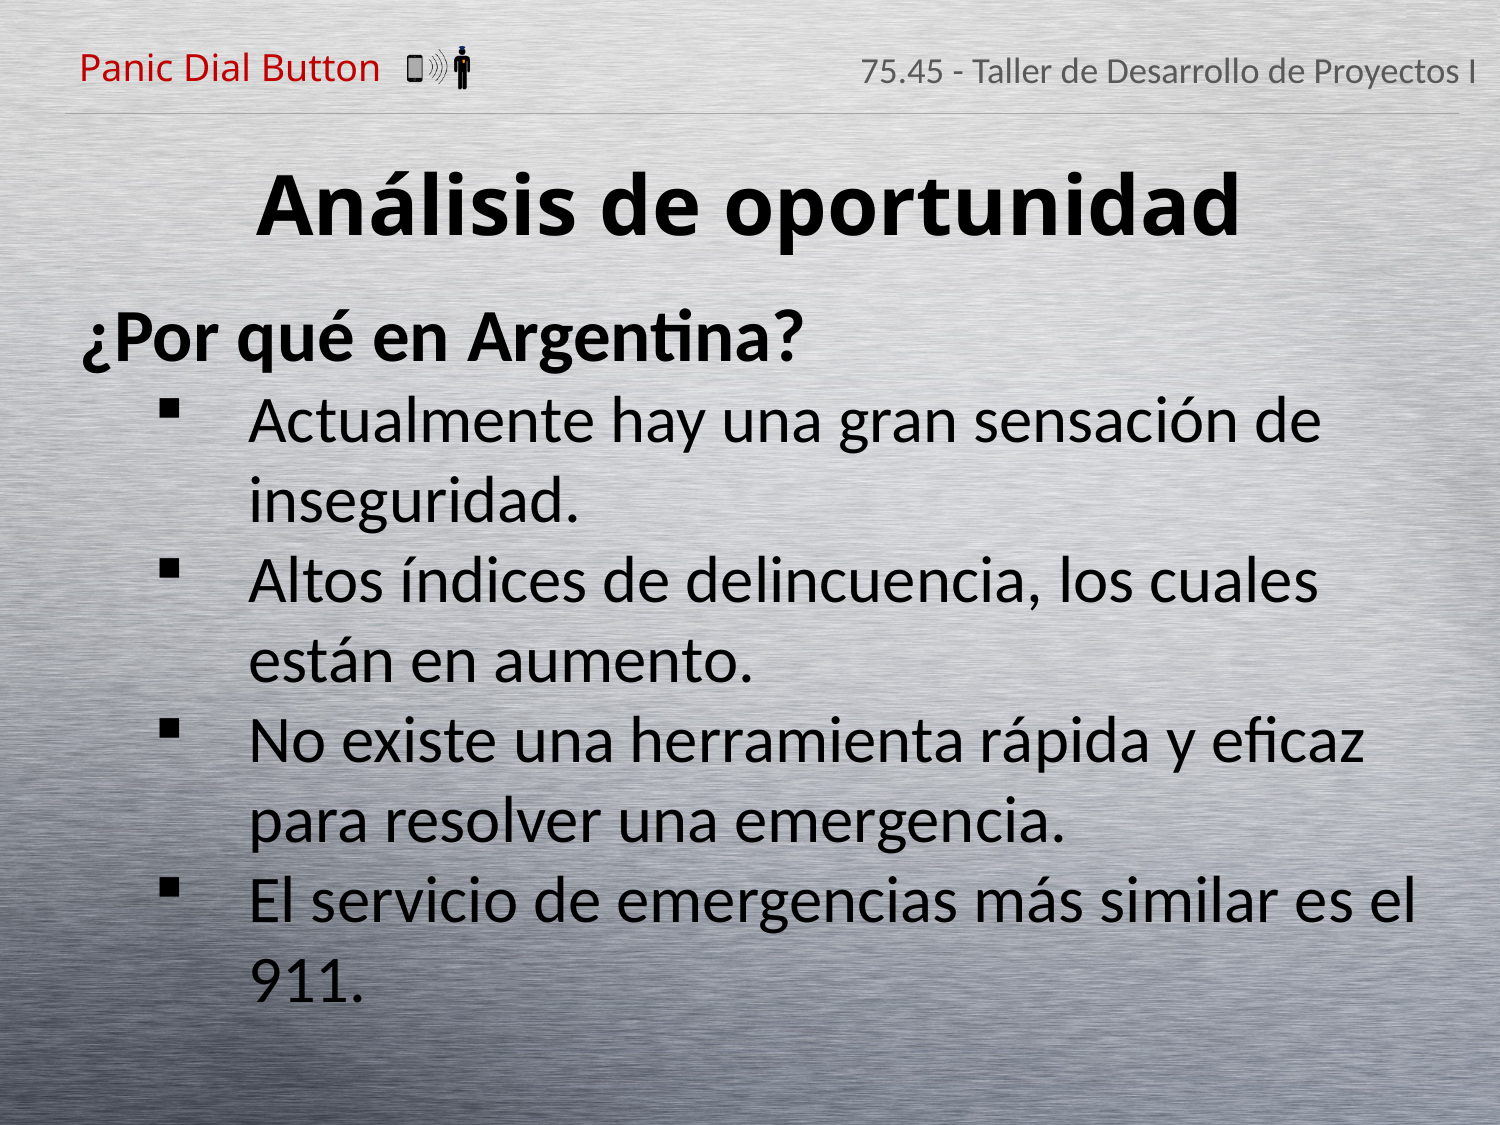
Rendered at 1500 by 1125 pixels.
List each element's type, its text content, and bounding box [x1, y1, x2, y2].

text_box Análisis de oportunidad [166, 137, 1334, 268]
picture [0, 0, 1500, 1125]
text_box ¿Por qué en Argentina? Actualmente hay una gran sensación de inseguridad. Altos índices de delincuencia, los cuales están en aumento. No existe una herramienta rápida y eficaz para resolver una emergencia. El servicio de emergencias más similar es el 911. [64, 278, 1436, 1024]
text_box Panic Dial Button [5, 42, 455, 91]
subtitle 75.45 - Taller de Desarrollo de Proyectos I [844, 39, 1495, 103]
